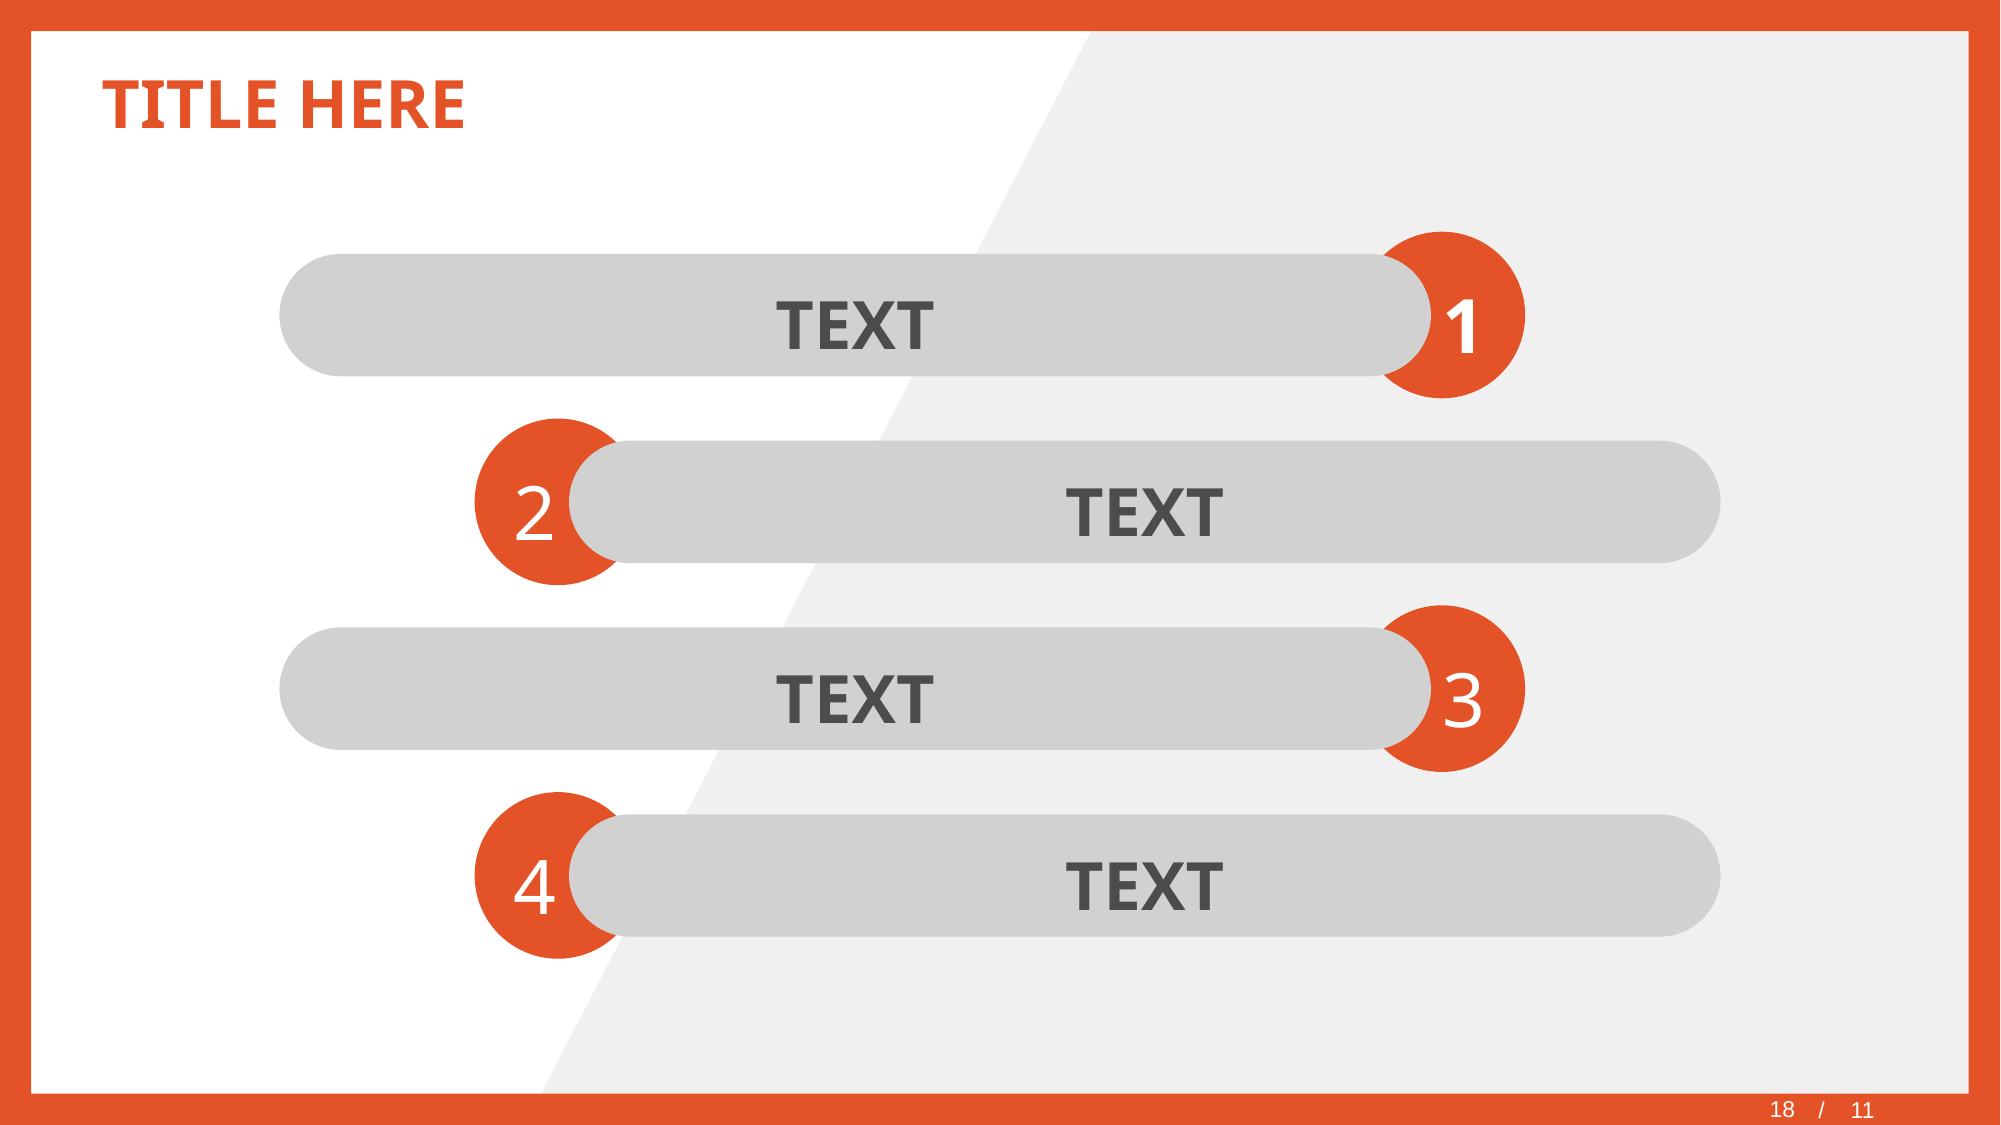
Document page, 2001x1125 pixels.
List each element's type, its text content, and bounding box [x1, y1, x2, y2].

text_box 1 [1383, 229, 1528, 401]
text_box TEXT [277, 625, 1434, 752]
text_box TEXT [277, 251, 1434, 379]
text_box 3 [1383, 603, 1528, 775]
text_box TEXT [566, 438, 1723, 566]
slide_number 18 [1422, 1098, 1810, 1125]
text_box 4 [472, 790, 617, 961]
footer / 11 [1803, 1095, 2000, 1123]
text_box 2 [472, 416, 617, 588]
title TITLE HERE [86, 42, 1914, 161]
text_box TEXT [566, 812, 1723, 939]
